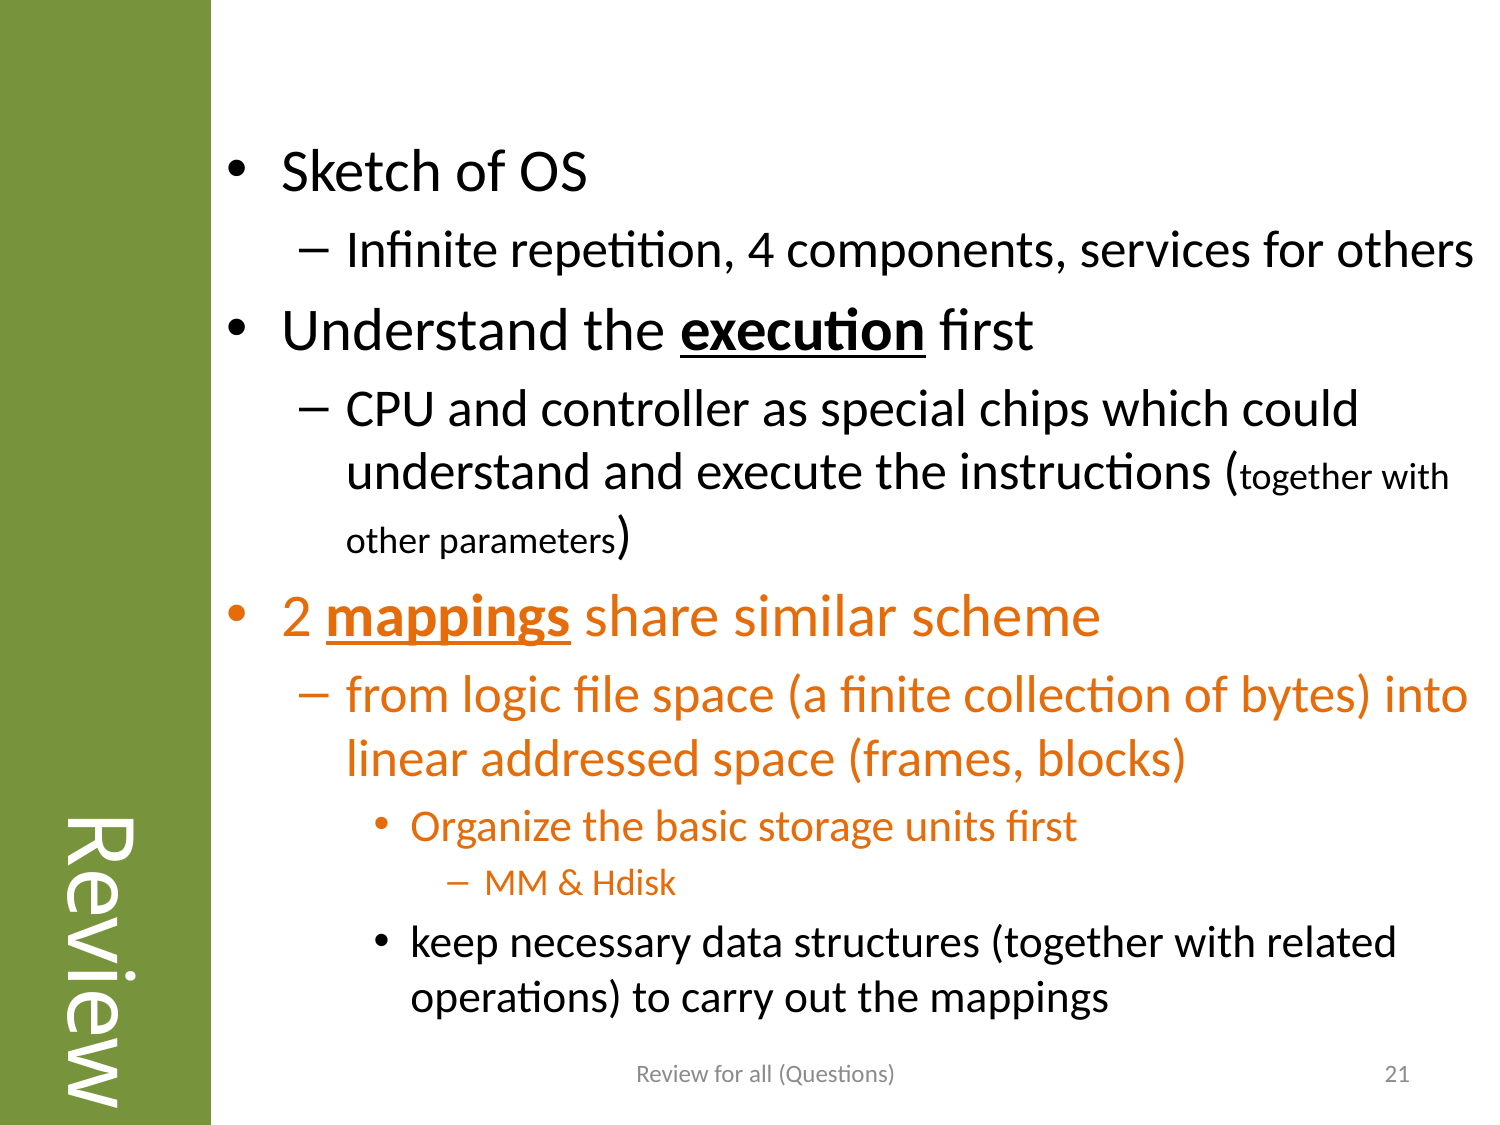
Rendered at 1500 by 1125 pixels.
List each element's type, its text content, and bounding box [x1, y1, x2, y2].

list Sketch of OS Infinite repetition, 4 components, services for others Understand the execution first CPU and controller as special chips which could understand and execute the instructions (together with other parameters) 2 mappings share similar scheme from logic file space (a finite collection of bytes) into linear addressed space (frames, blocks) Organize the basic storage units first MM & Hdisk keep necessary data structures (together with related operations) to carry out the mappings [210, 93, 1500, 1059]
slide_number 21 [1074, 1042, 1425, 1103]
footer Review for all (Questions) [512, 1059, 1020, 1103]
title Review [0, 0, 211, 1125]
